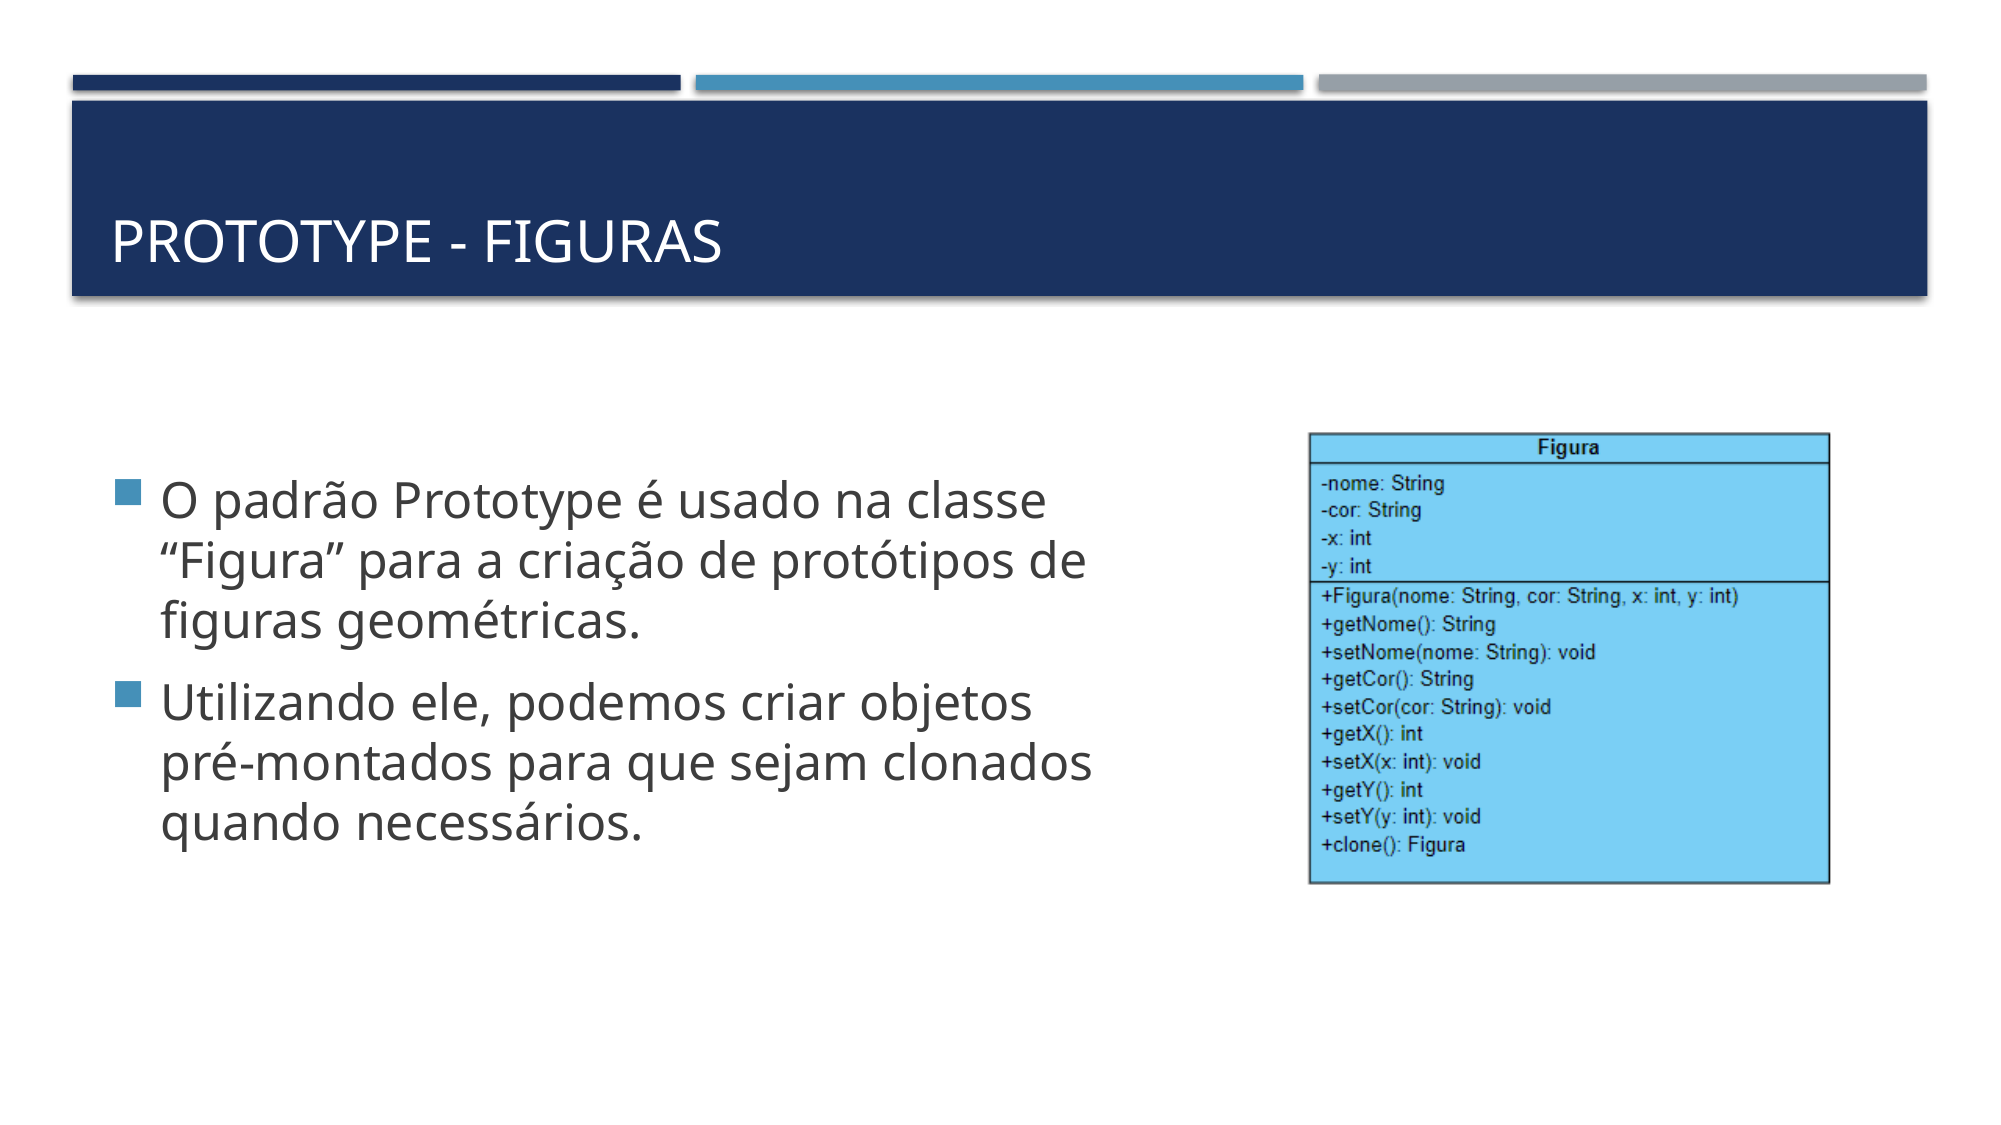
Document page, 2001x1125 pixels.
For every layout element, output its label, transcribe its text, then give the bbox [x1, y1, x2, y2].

picture [1293, 416, 1844, 903]
list O padrão Prototype é usado na classe “Figura” para a criação de protótipos de figuras geométricas. Utilizando ele, podemos criar objetos pré-montados para que sejam clonados quando necessários. [95, 357, 1126, 962]
title Prototype - figuras [95, 115, 1905, 282]
